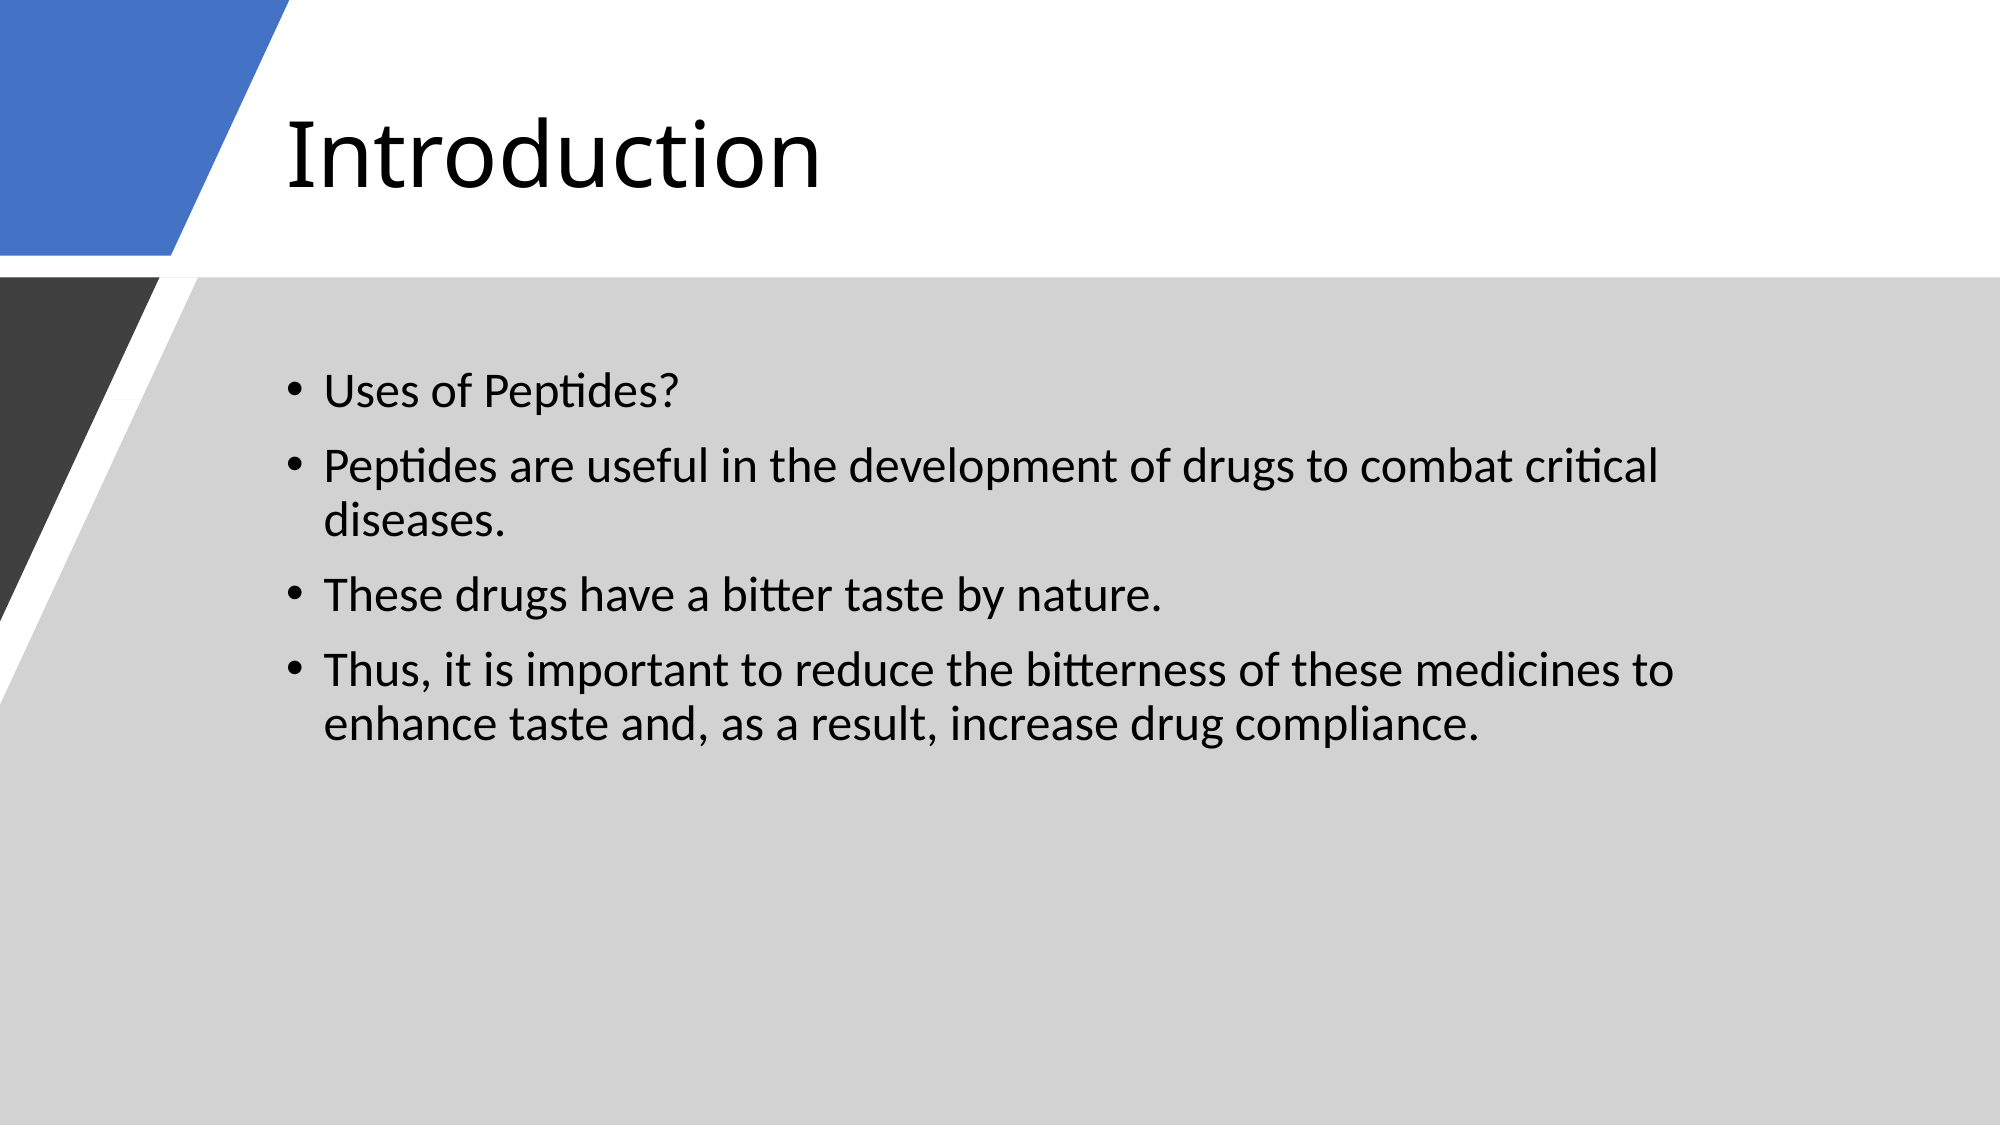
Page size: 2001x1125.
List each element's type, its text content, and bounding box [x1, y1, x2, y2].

title Introduction [271, 60, 1808, 255]
text_box [0, 276, 162, 622]
list Uses of Peptides? Peptides are useful in the development of drugs to combat critical diseases. These drugs have a bitter taste by nature. Thus, it is important to reduce the bitterness of these medicines to enhance taste and, as a result, increase drug compliance. [271, 356, 1808, 1020]
text_box [0, 0, 291, 257]
text_box [0, 276, 2000, 1125]
